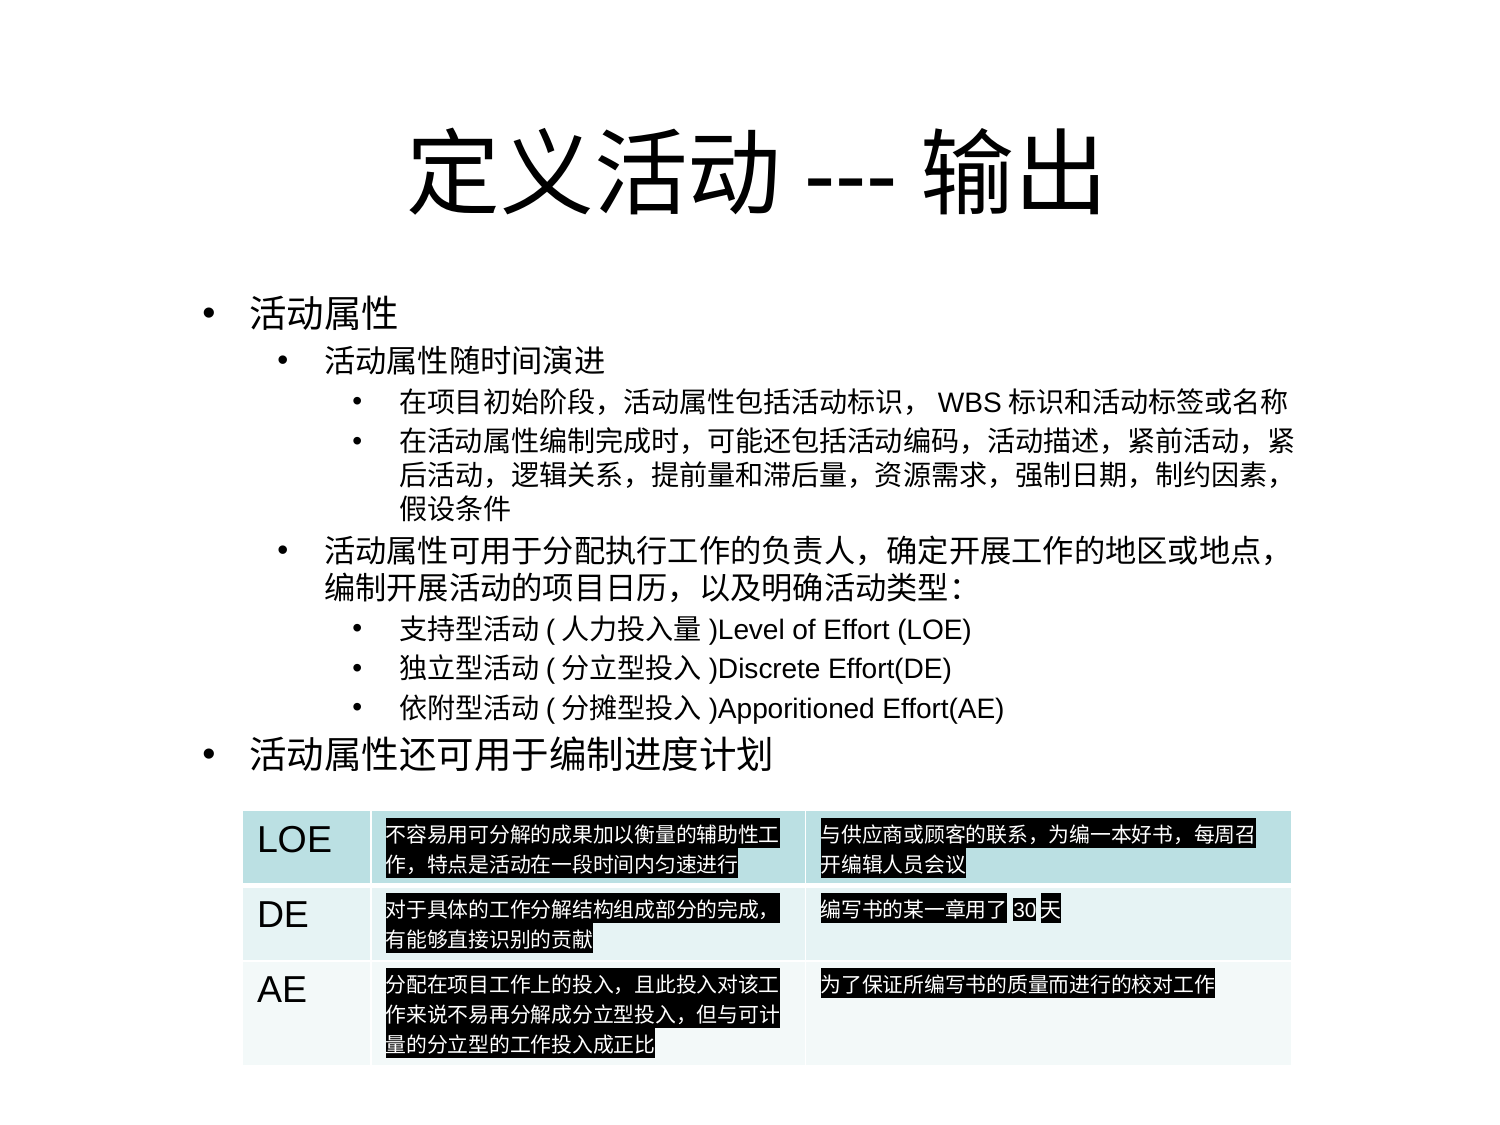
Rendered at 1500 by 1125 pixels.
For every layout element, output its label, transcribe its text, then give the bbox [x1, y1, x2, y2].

table_header LOE [243, 811, 370, 883]
table_cell AE [243, 962, 370, 1065]
table_header 不容易用可分解的成果加以衡量的辅助性工作，特点是活动在一段时间内匀速进行 [372, 811, 805, 883]
table_cell DE [243, 888, 370, 960]
table_cell 为了保证所编写书的质量而进行的校对工作 [806, 962, 1291, 1065]
subtitle 活动属性 活动属性随时间演进 在项目初始阶段，活动属性包括活动标识，WBS标识和活动标签或名称 在活动属性编制完成时，可能还包括活动编码，活动描述，紧前活动，紧后活动，逻辑关系，提前量和滞后量，资源需求，强制日期，制约因素，假设条件 活动属性可用于分配执行工作的负责人，确定开展工作的地区或地点，编制开展活动的项目日历，以及明确活动类型： 支持型活动(人力投入量)Level of Effort (LOE) 独立型活动(分立型投入)Discrete Effort(DE) 依附型活动(分摊型投入)Apporitioned Effort(AE) 活动属性还可用于编制进度计划 [187, 282, 1313, 1069]
table_cell 对于具体的工作分解结构组成部分的完成，有能够直接识别的贡献 [372, 888, 805, 960]
table_cell 编写书的某一章用了30天 [806, 888, 1291, 960]
title 定义活动---输出 [194, 89, 1320, 235]
table_cell 分配在项目工作上的投入，且此投入对该工作来说不易再分解成分立型投入，但与可计量的分立型的工作投入成正比 [372, 962, 805, 1065]
table_header 与供应商或顾客的联系，为编一本好书，每周召开编辑人员会议 [806, 811, 1291, 883]
